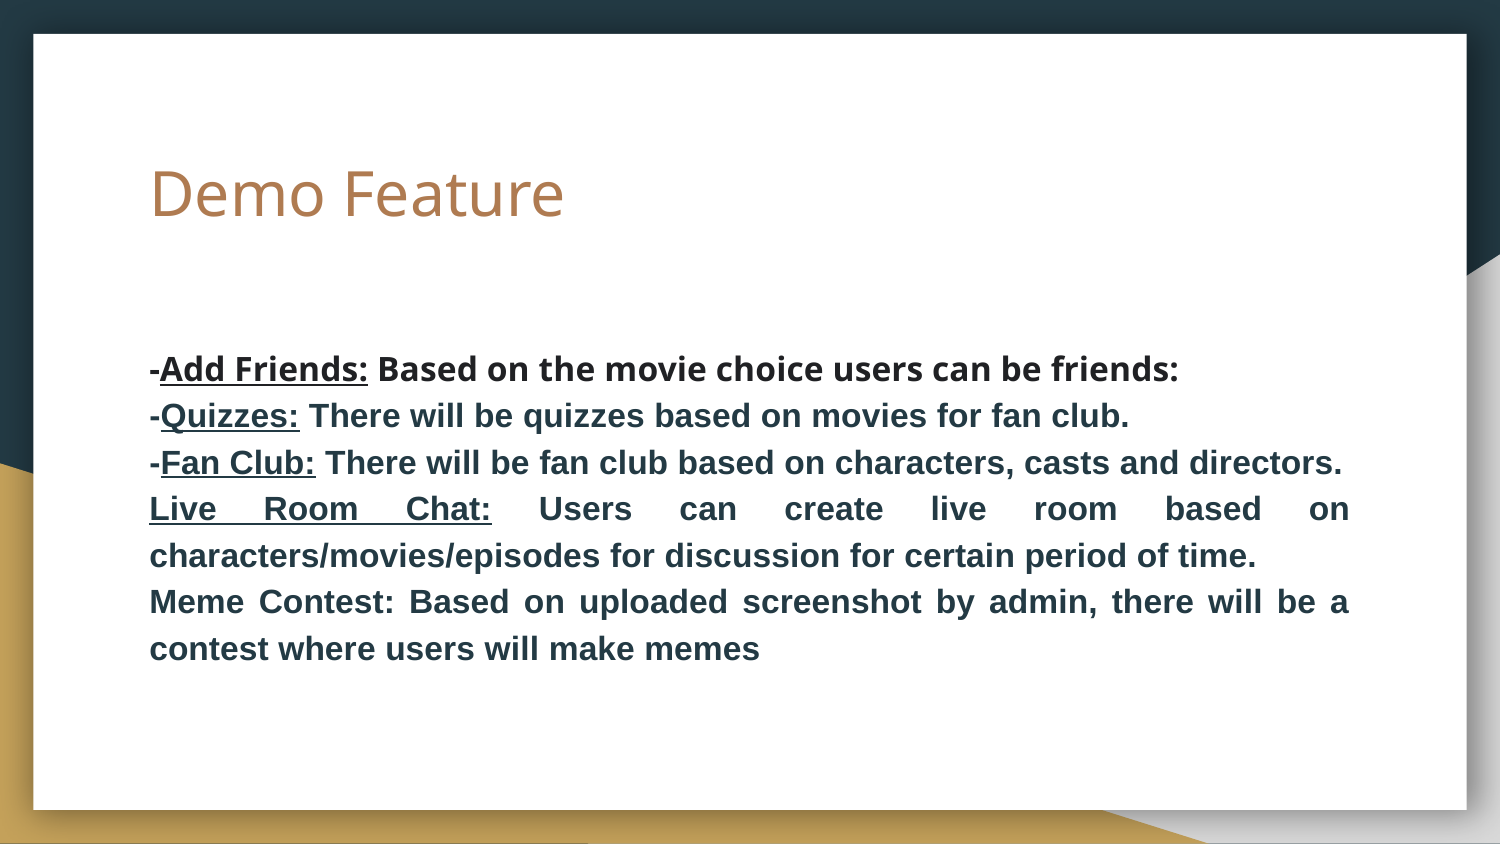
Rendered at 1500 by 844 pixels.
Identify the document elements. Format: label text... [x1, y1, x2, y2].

list -Add Friends: Based on the movie choice users can be friends: -Quizzes: There will be quizzes based on movies for fan club. -Fan Club: There will be fan club based on characters, casts and directors. Live Room Chat: Users can create live room based on characters/movies/episodes for discussion for certain period of time. Meme Contest: Based on uploaded screenshot by admin, there will be a contest where users will make memes [134, 326, 1366, 729]
title Demo Feature [134, 138, 1366, 296]
